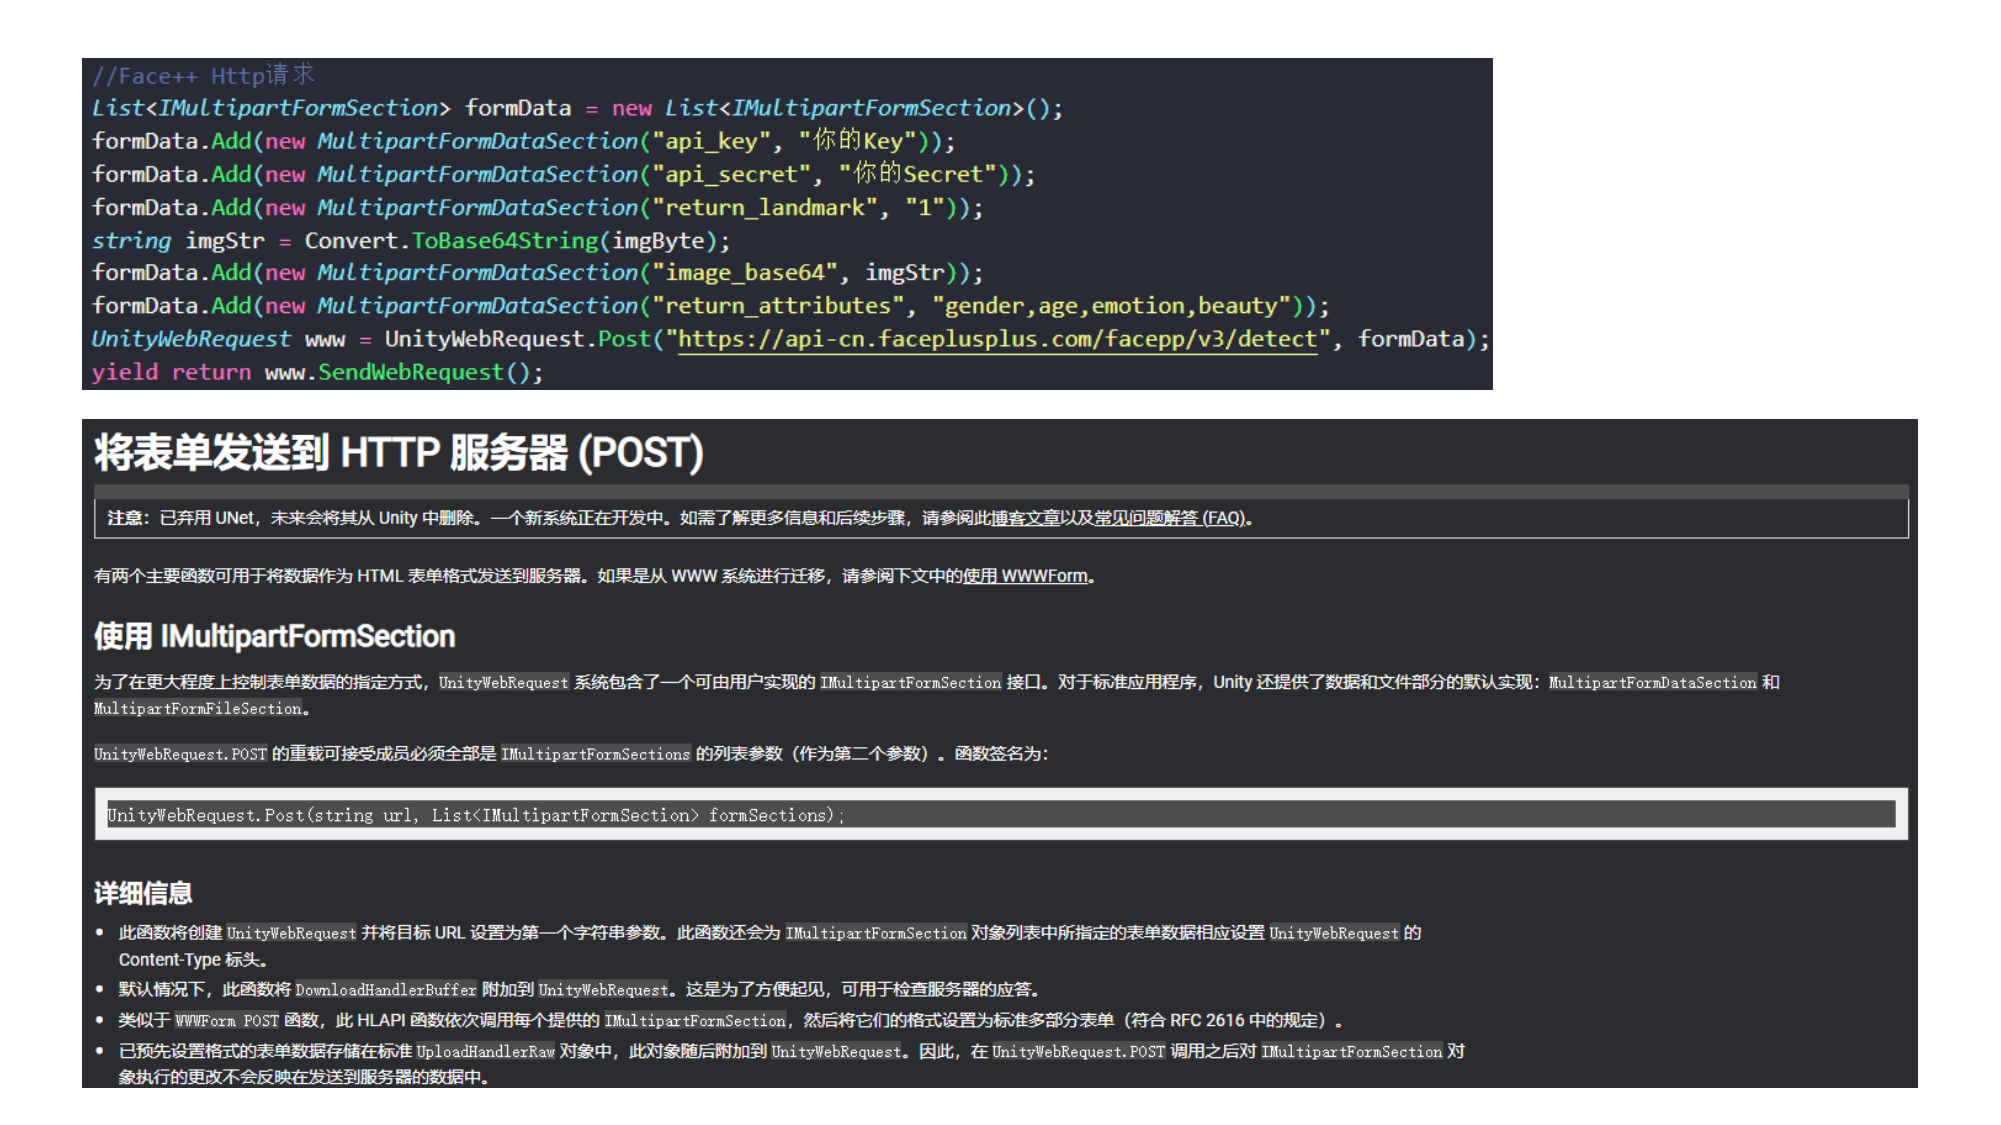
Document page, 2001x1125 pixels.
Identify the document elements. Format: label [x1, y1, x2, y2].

picture [82, 419, 1918, 1088]
picture [82, 58, 1493, 390]
